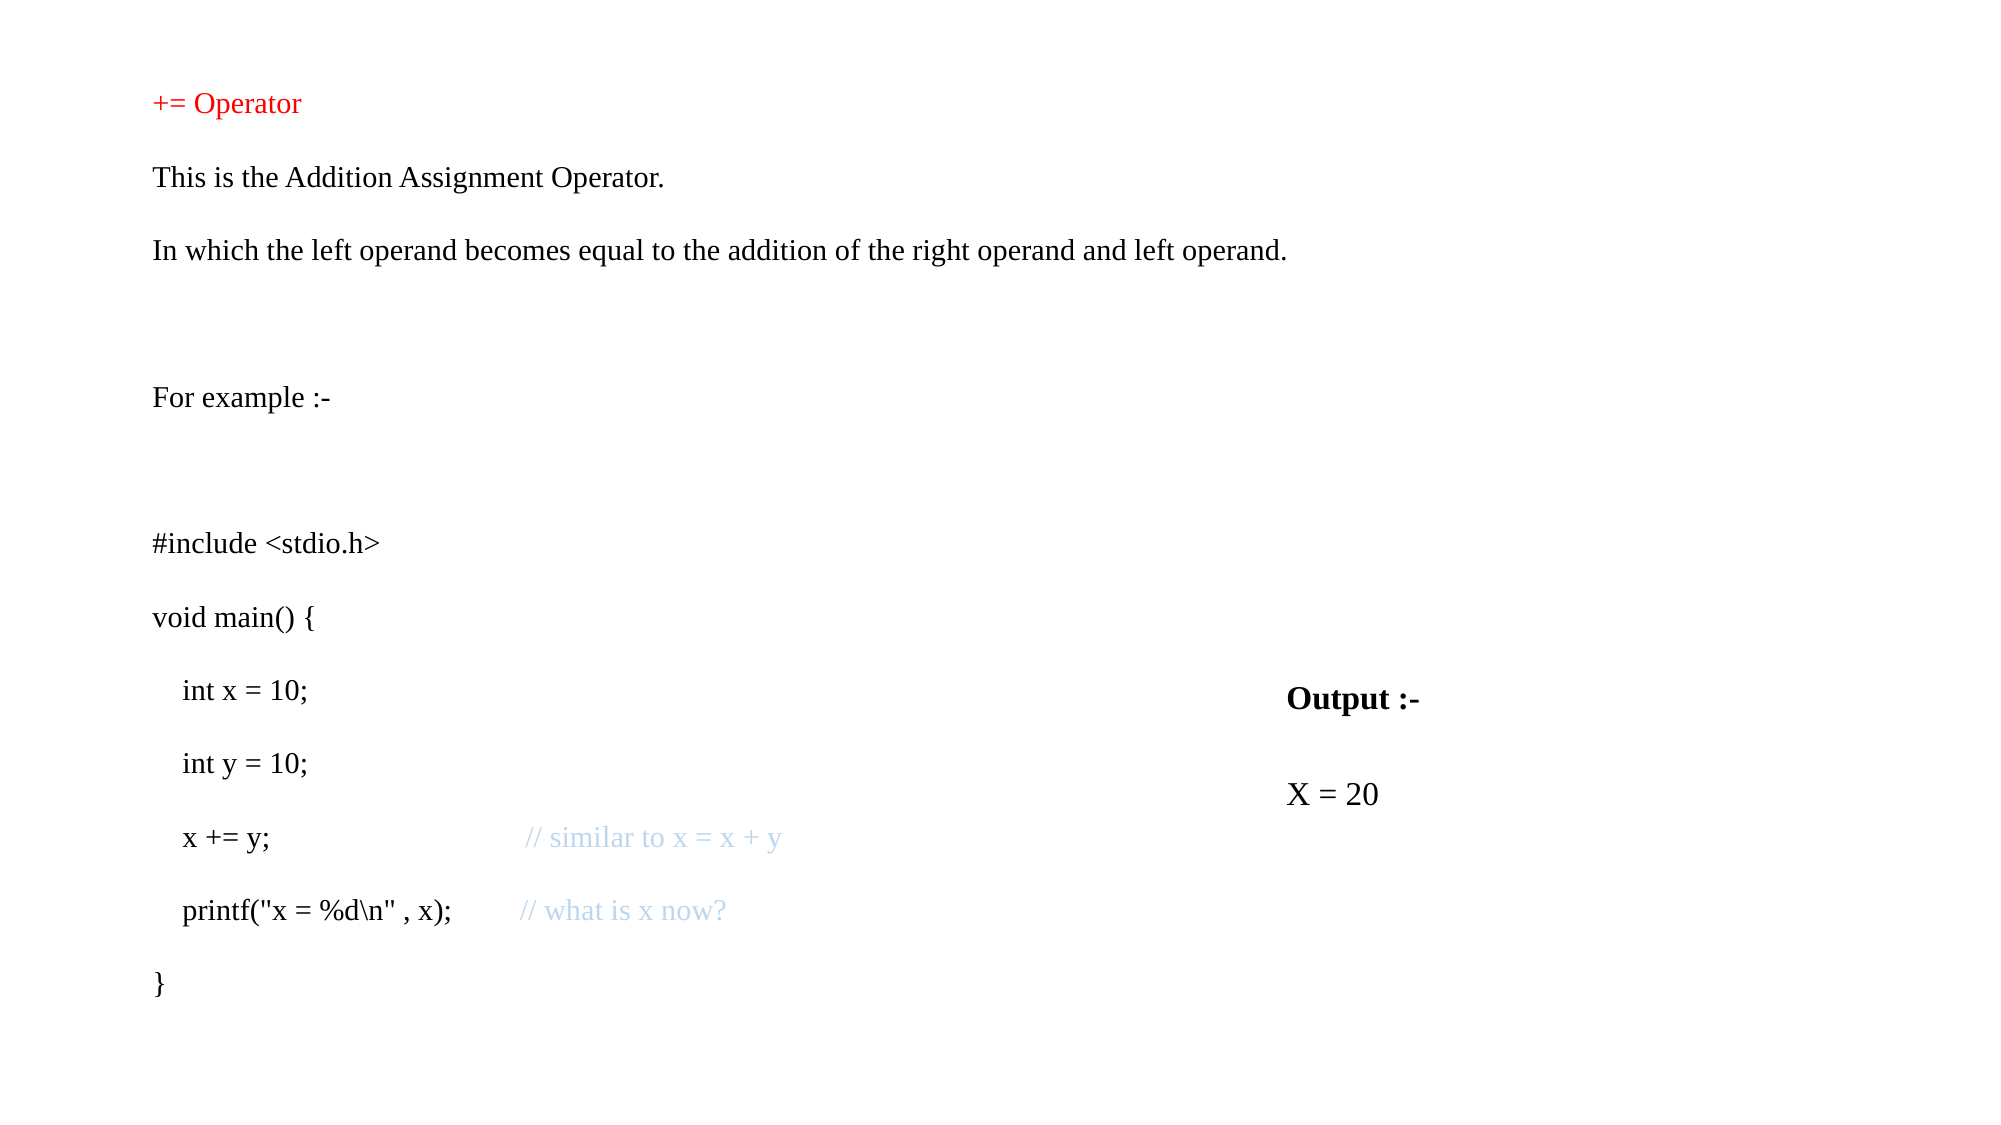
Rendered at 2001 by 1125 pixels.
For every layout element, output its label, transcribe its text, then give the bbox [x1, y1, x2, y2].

text_box Output :- X = 20 [1271, 668, 1812, 824]
list += Operator This is the Addition Assignment Operator. In which the left operand becomes equal to the addition of the right operand and left operand. For example :- #include <stdio.h> void main() { int x = 10; int y = 10; x += y; // similar to x = x + y printf("x = %d\n" , x); // what is x now? } [137, 57, 1863, 1014]
